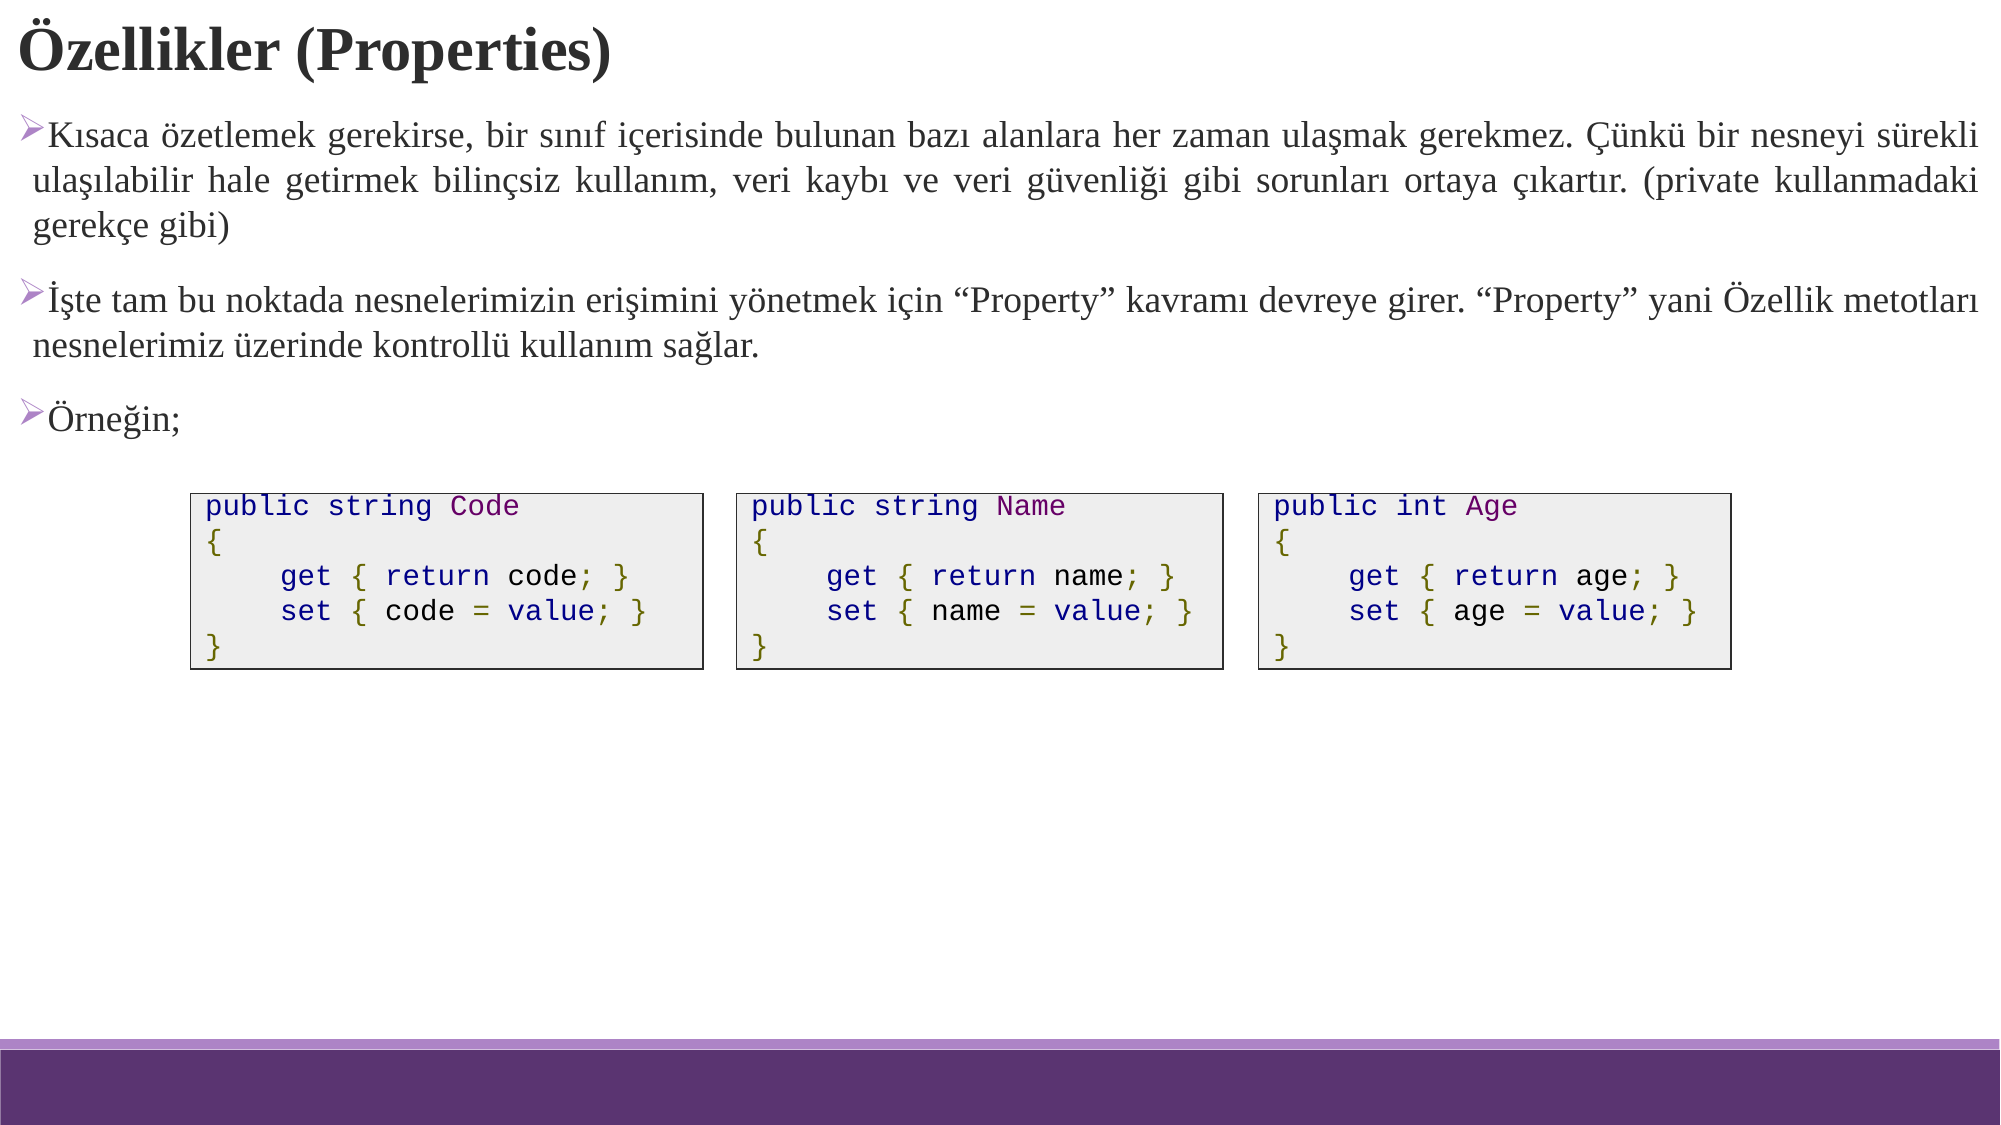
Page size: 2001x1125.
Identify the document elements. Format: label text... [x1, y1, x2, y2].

text_box public int Age { get { return age; } set { age = value; } } [1258, 493, 1732, 669]
text_box Özellikler (Properties) [17, 0, 2000, 101]
text_box public string Code { get { return code; } set { code = value; } } [190, 493, 703, 669]
text_box public string Name { get { return name; } set { name = value; } } [736, 493, 1224, 669]
text_box Kısaca özetlemek gerekirse, bir sınıf içerisinde bulunan bazı alanlara her zaman ulaşmak gerekmez. Çünkü bir nesneyi sürekli ulaşılabilir hale getirmek bilinçsiz kullanım, veri kaybı ve veri güvenliği gibi sorunları ortaya çıkartır. (private kullanmadaki gerekçe gibi) İşte tam bu noktada nesnelerimizin erişimini yönetmek için “Property” kavramı devreye girer. “Property” yani Özellik metotları nesnelerimiz üzerinde kontrollü kullanım sağlar. Örneğin; [17, 102, 1983, 1060]
